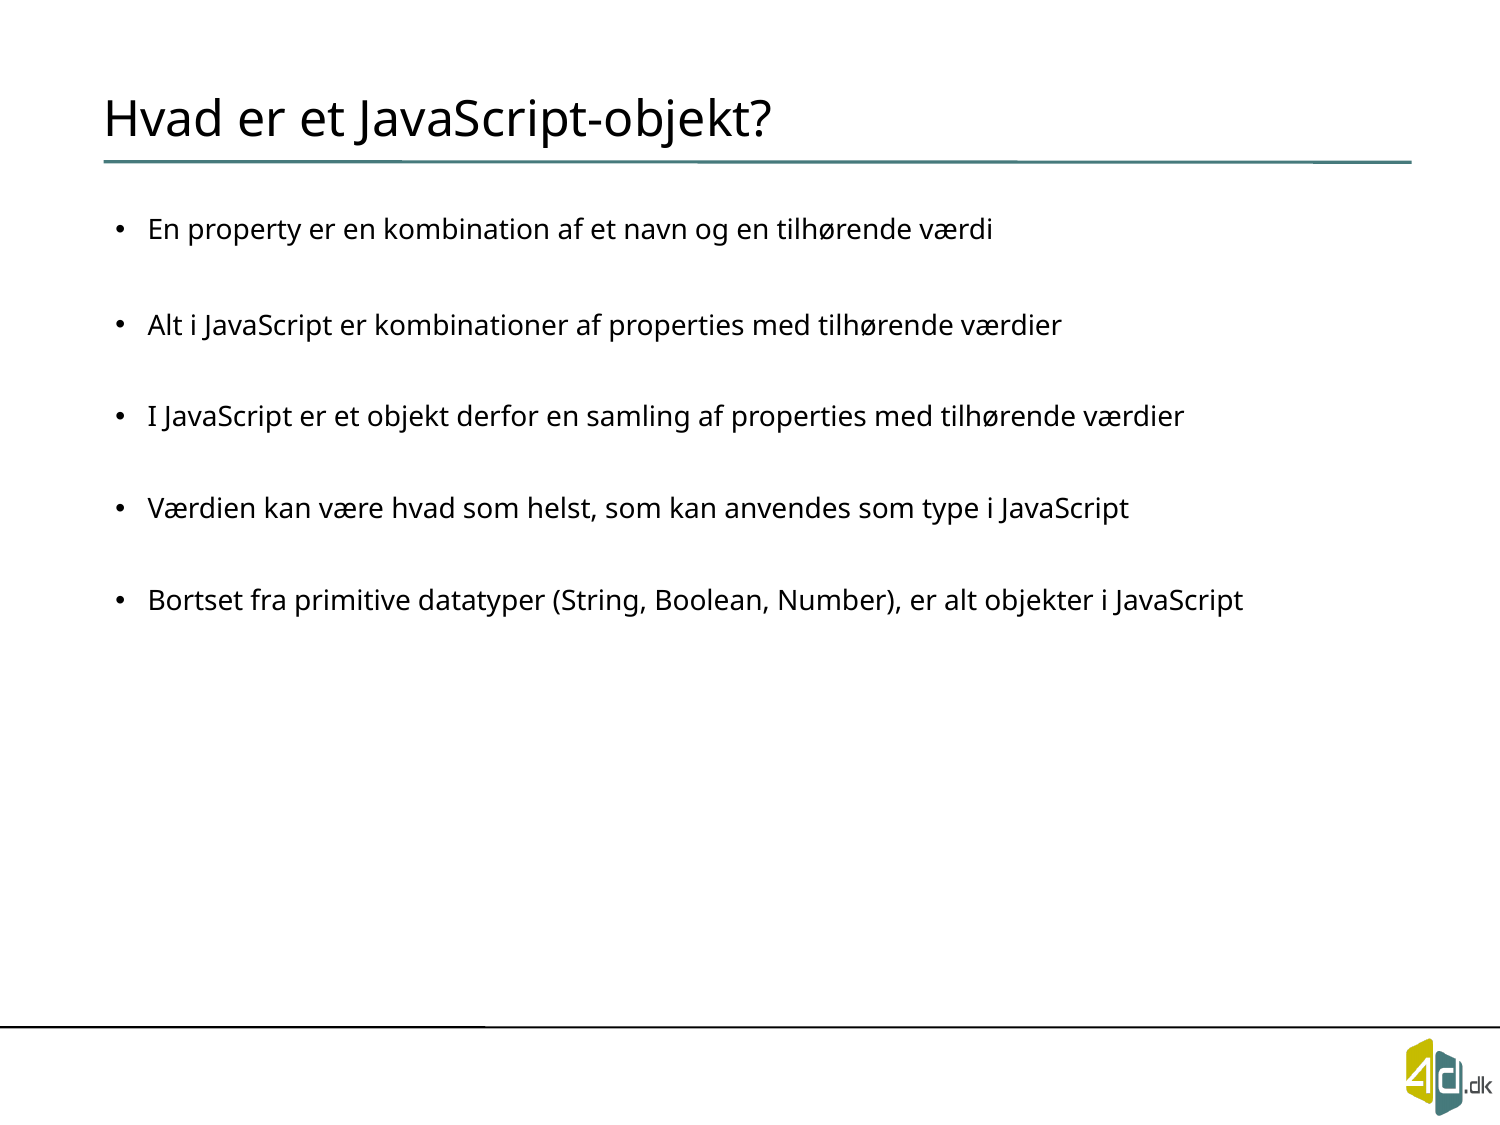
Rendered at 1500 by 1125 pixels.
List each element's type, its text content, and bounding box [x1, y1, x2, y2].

list En property er en kombination af et navn og en tilhørende værdi Alt i JavaScript er kombinationer af properties med tilhørende værdier I JavaScript er et objekt derfor en samling af properties med tilhørende værdier Værdien kan være hvad som helst, som kan anvendes som type i JavaScript Bortset fra primitive datatyper (String, Boolean, Number), er alt objekter i JavaScript [100, 208, 1406, 997]
title Hvad er et JavaScript-objekt? [88, 78, 1412, 162]
picture [1399, 1033, 1497, 1122]
